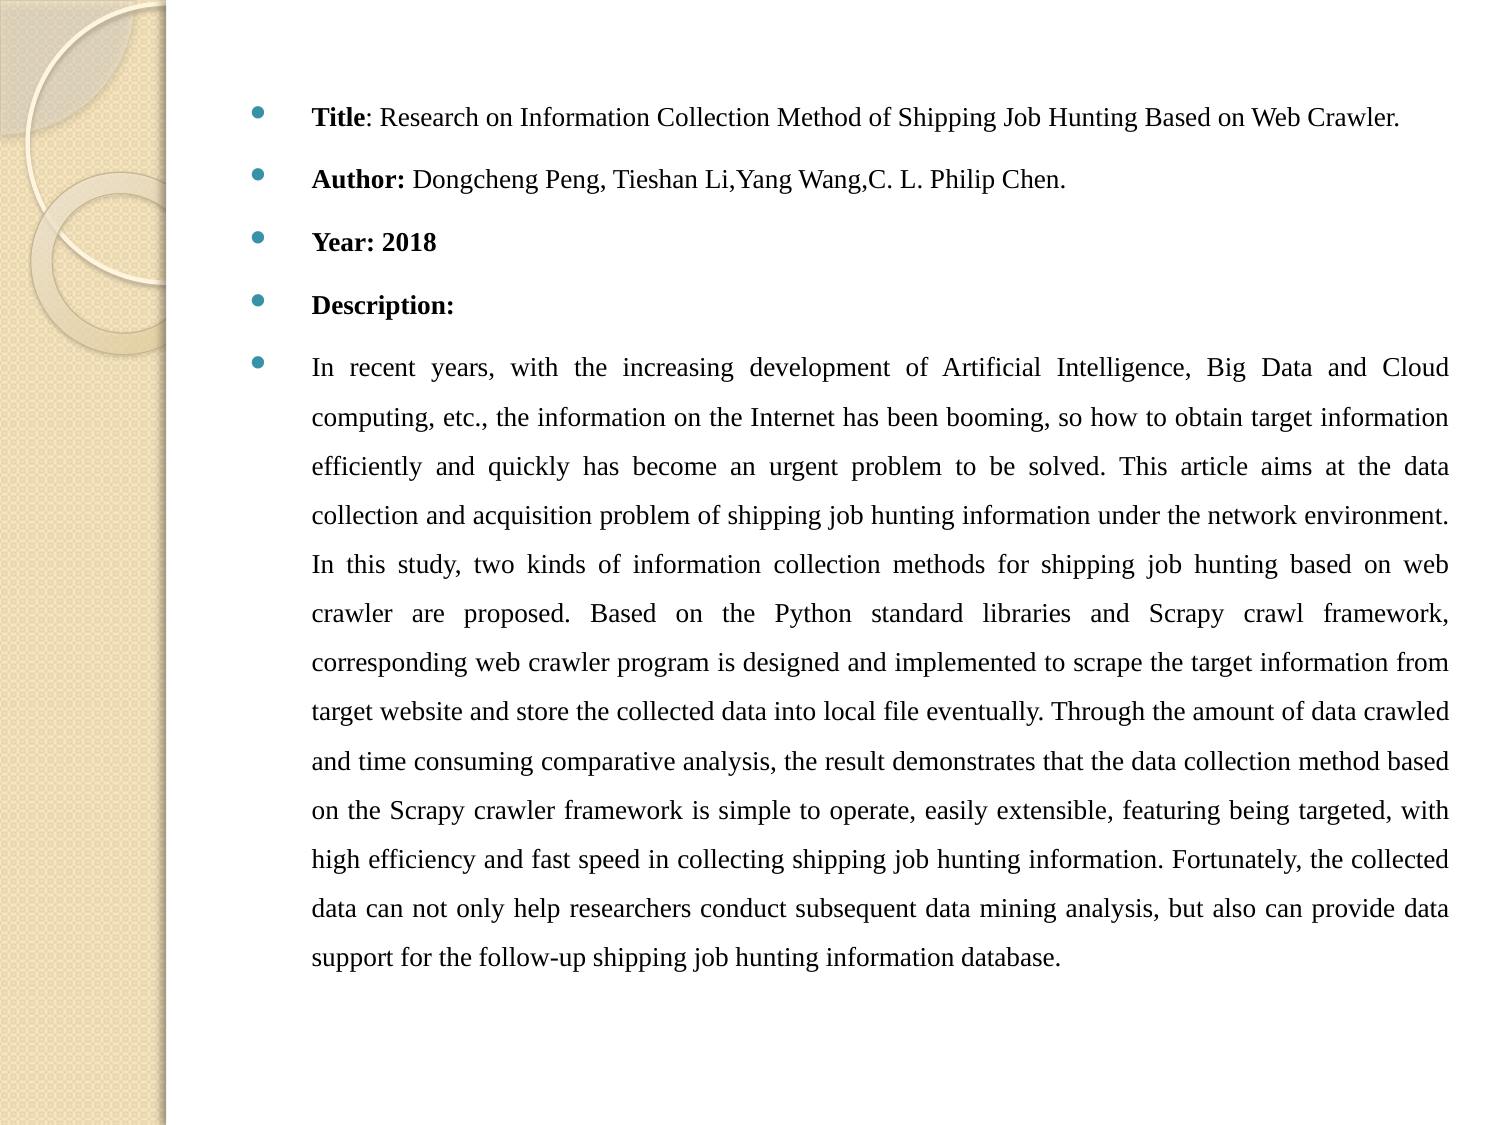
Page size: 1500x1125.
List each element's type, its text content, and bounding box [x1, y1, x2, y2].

list Title: Research on Information Collection Method of Shipping Job Hunting Based on Web Crawler. Author: Dongcheng Peng, Tieshan Li,Yang Wang,C. L. Philip Chen. Year: 2018 Description: In recent years, with the increasing development of Artificial Intelligence, Big Data and Cloud computing, etc., the information on the Internet has been booming, so how to obtain target information efficiently and quickly has become an urgent problem to be solved. This article aims at the data collection and acquisition problem of shipping job hunting information under the network environment. In this study, two kinds of information collection methods for shipping job hunting based on web crawler are proposed. Based on the Python standard libraries and Scrapy crawl framework, corresponding web crawler program is designed and implemented to scrape the target information from target website and store the collected data into local file eventually. Through the amount of data crawled and time consuming comparative analysis, the result demonstrates that the data collection method based on the Scrapy crawler framework is simple to operate, easily extensible, featuring being targeted, with high efficiency and fast speed in collecting shipping job hunting information. Fortunately, the collected data can not only help researchers conduct subsequent data mining analysis, but also can provide data support for the follow-up shipping job hunting information database. [235, 75, 1466, 1025]
